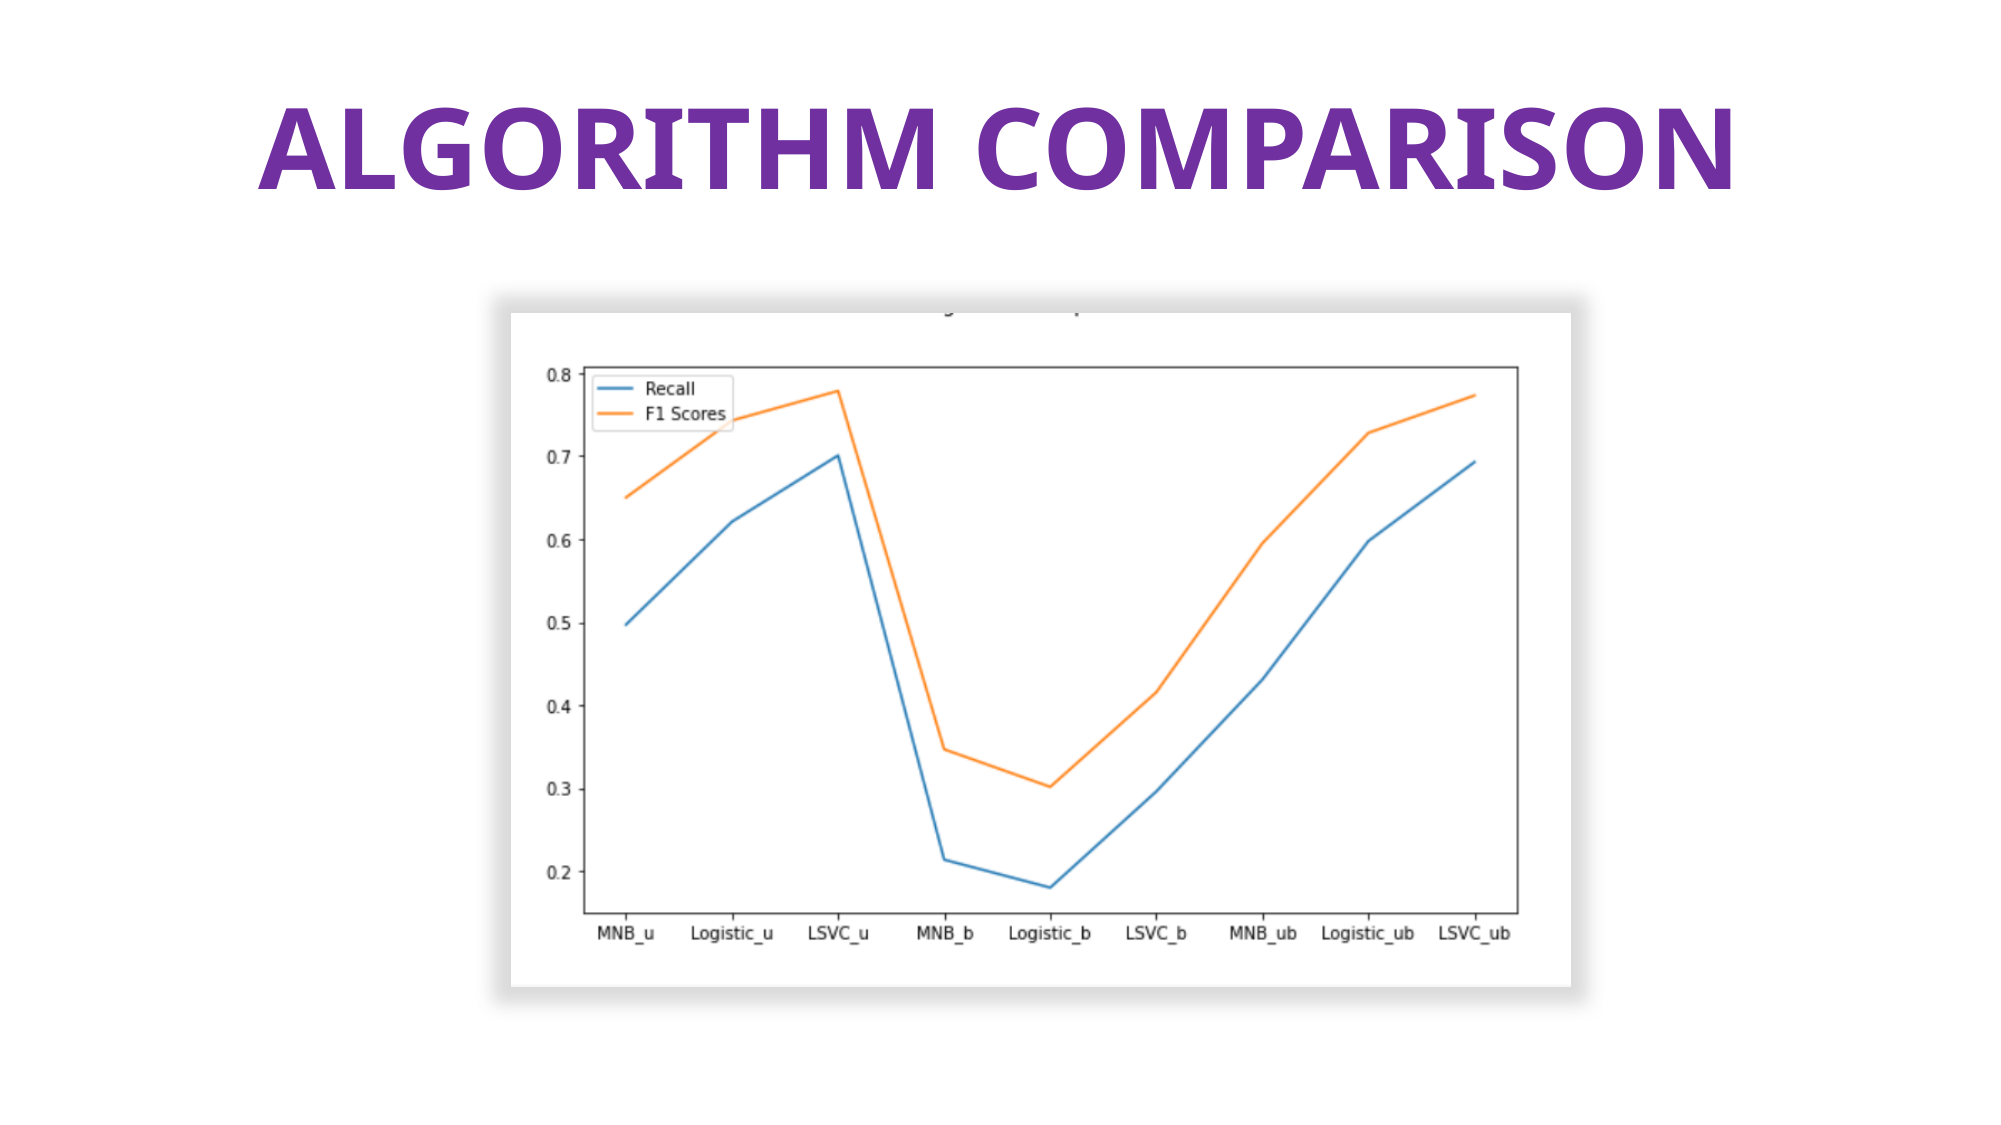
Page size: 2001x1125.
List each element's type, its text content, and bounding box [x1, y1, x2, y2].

picture [511, 313, 1571, 987]
text_box ALGORITHM COMPARISON [168, 69, 1832, 220]
